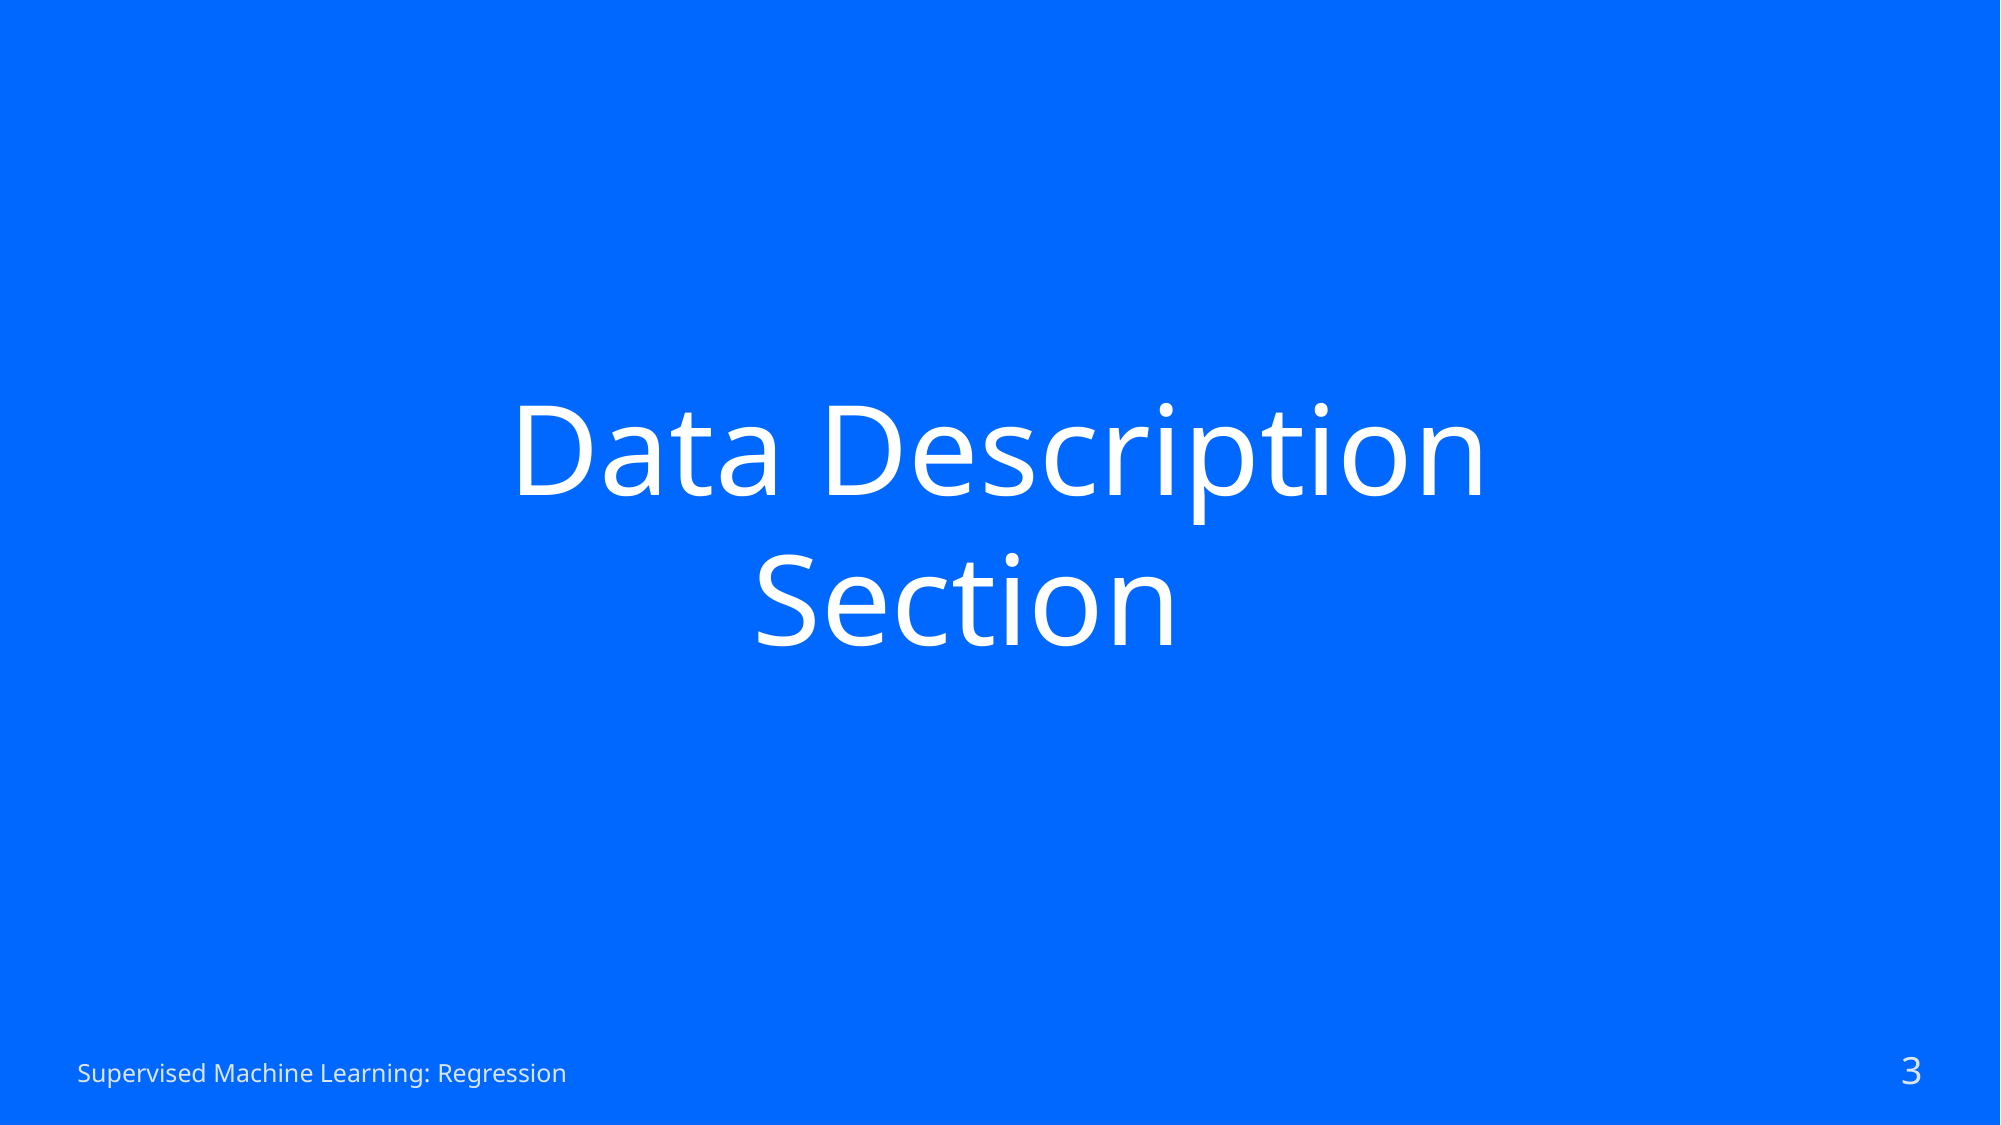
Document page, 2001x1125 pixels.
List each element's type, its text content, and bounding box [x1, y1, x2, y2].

slide_number Supervised Machine Learning: Regression [62, 1042, 651, 1103]
slide_number 3 [1487, 1042, 1938, 1103]
title Data Description Section [310, 289, 1690, 751]
